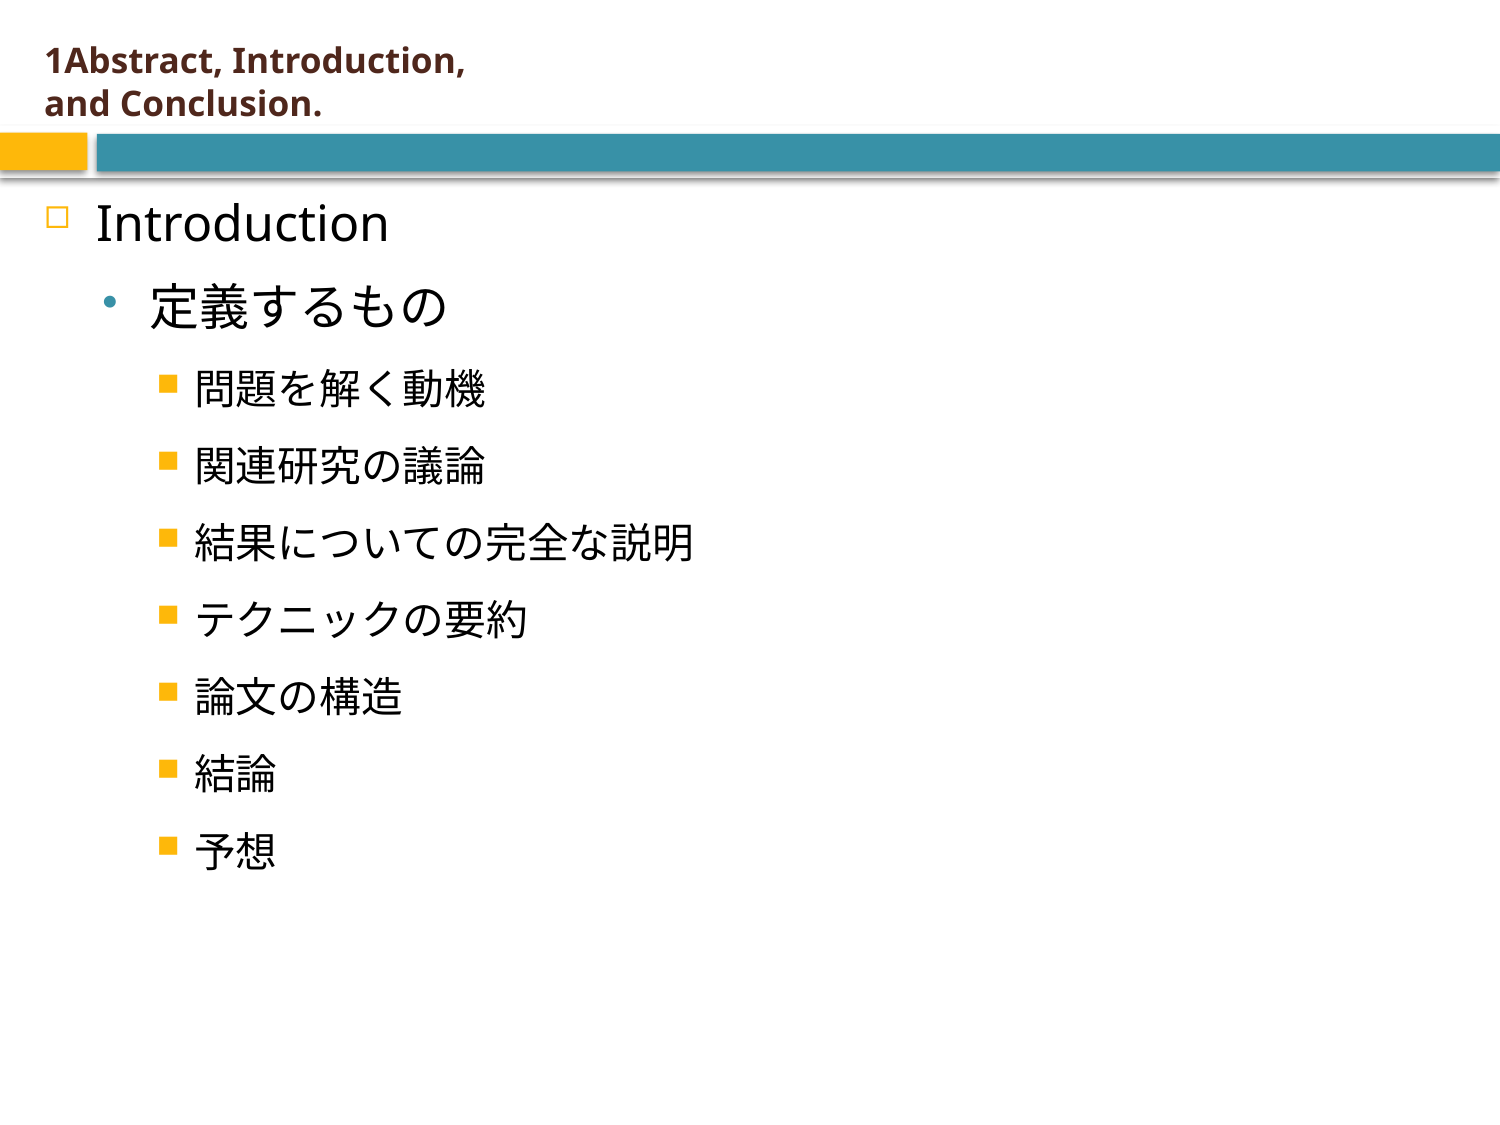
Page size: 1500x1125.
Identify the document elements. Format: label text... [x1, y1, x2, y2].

list Introduction 定義するもの 問題を解く動機 関連研究の議論 結果についての完全な説明 テクニックの要約 論文の構造 結論 予想 [29, 184, 1471, 1047]
title 1Abstract, Introduction, and Conclusion. [29, 30, 1471, 131]
